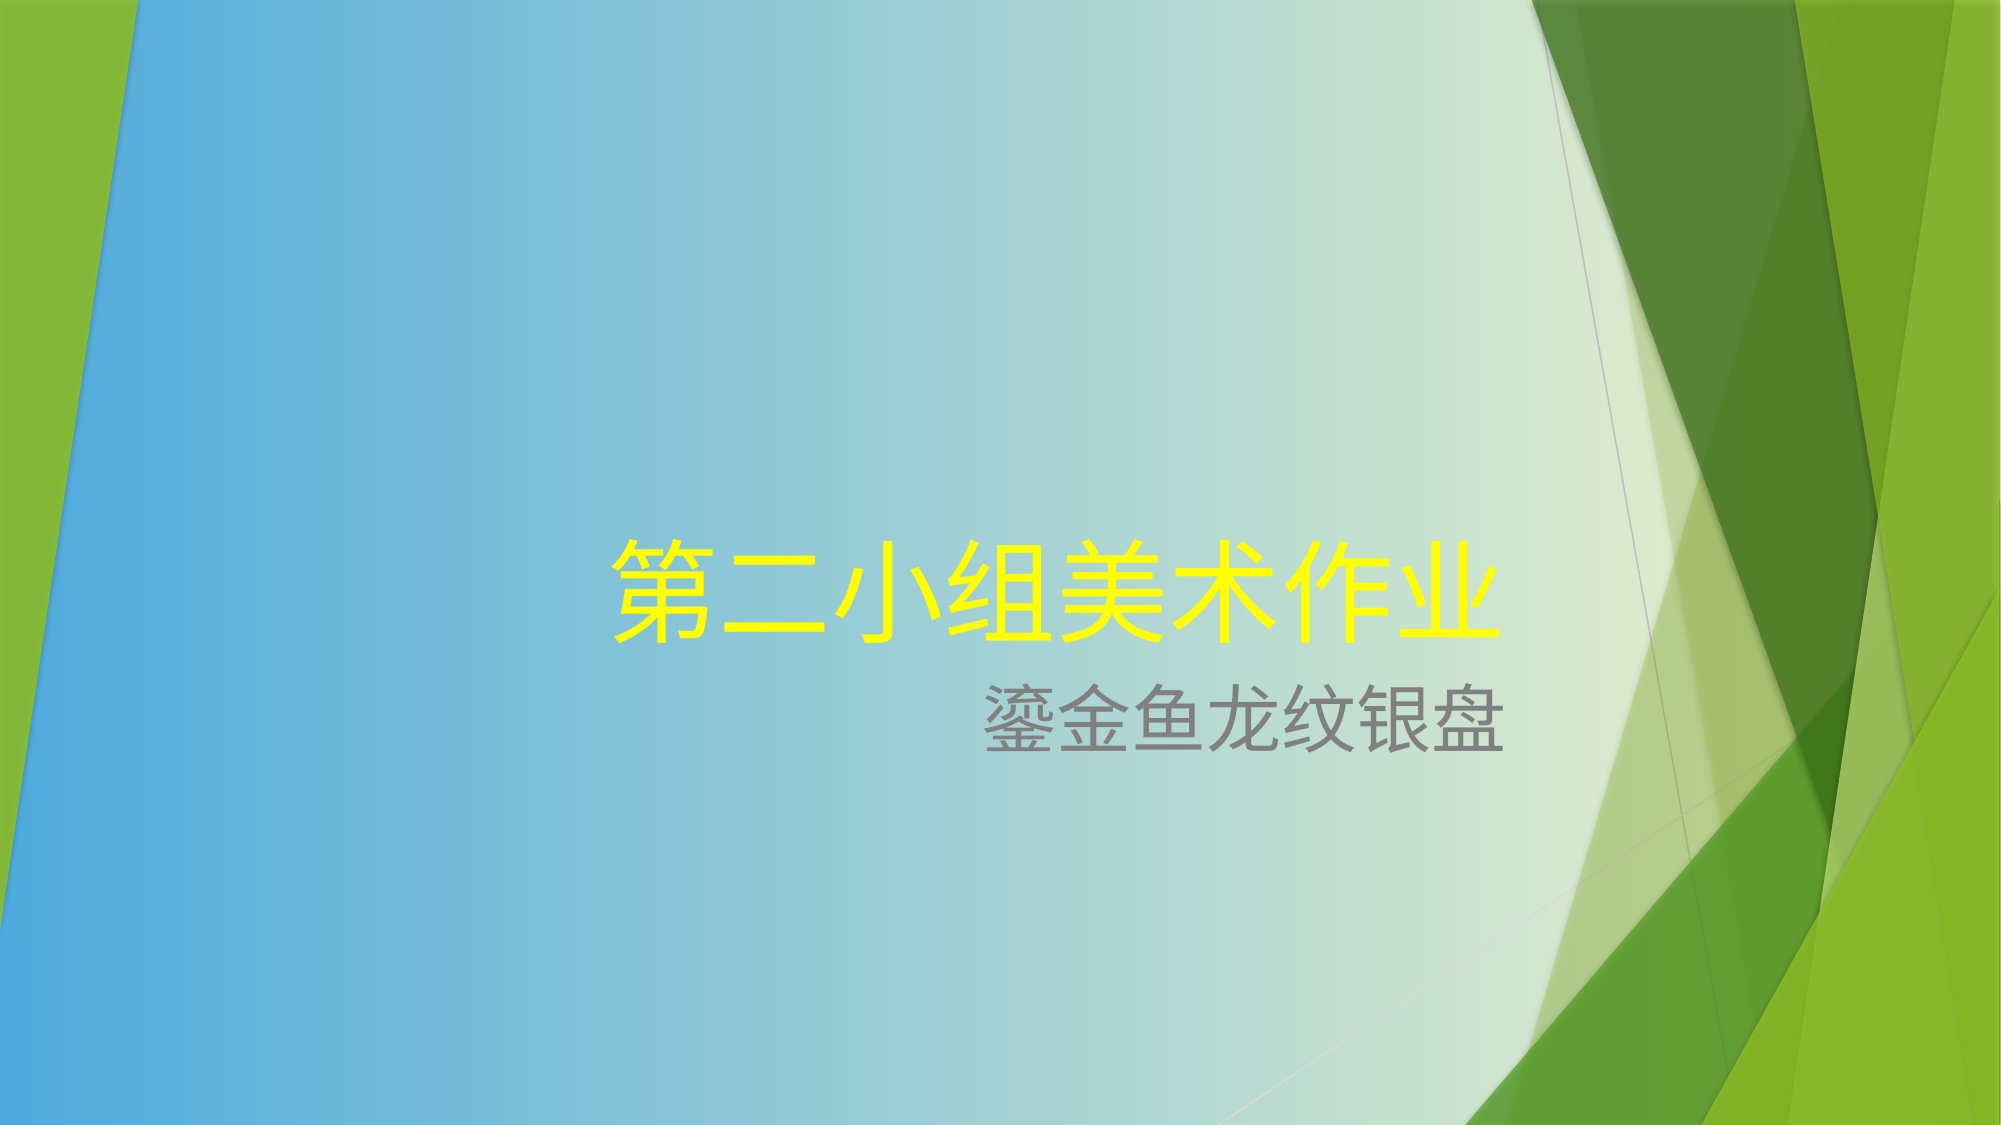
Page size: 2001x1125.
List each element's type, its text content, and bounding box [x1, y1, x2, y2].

title 第二小组美术作业 [247, 394, 1522, 664]
subtitle 鎏金鱼龙纹银盘 [247, 664, 1522, 845]
